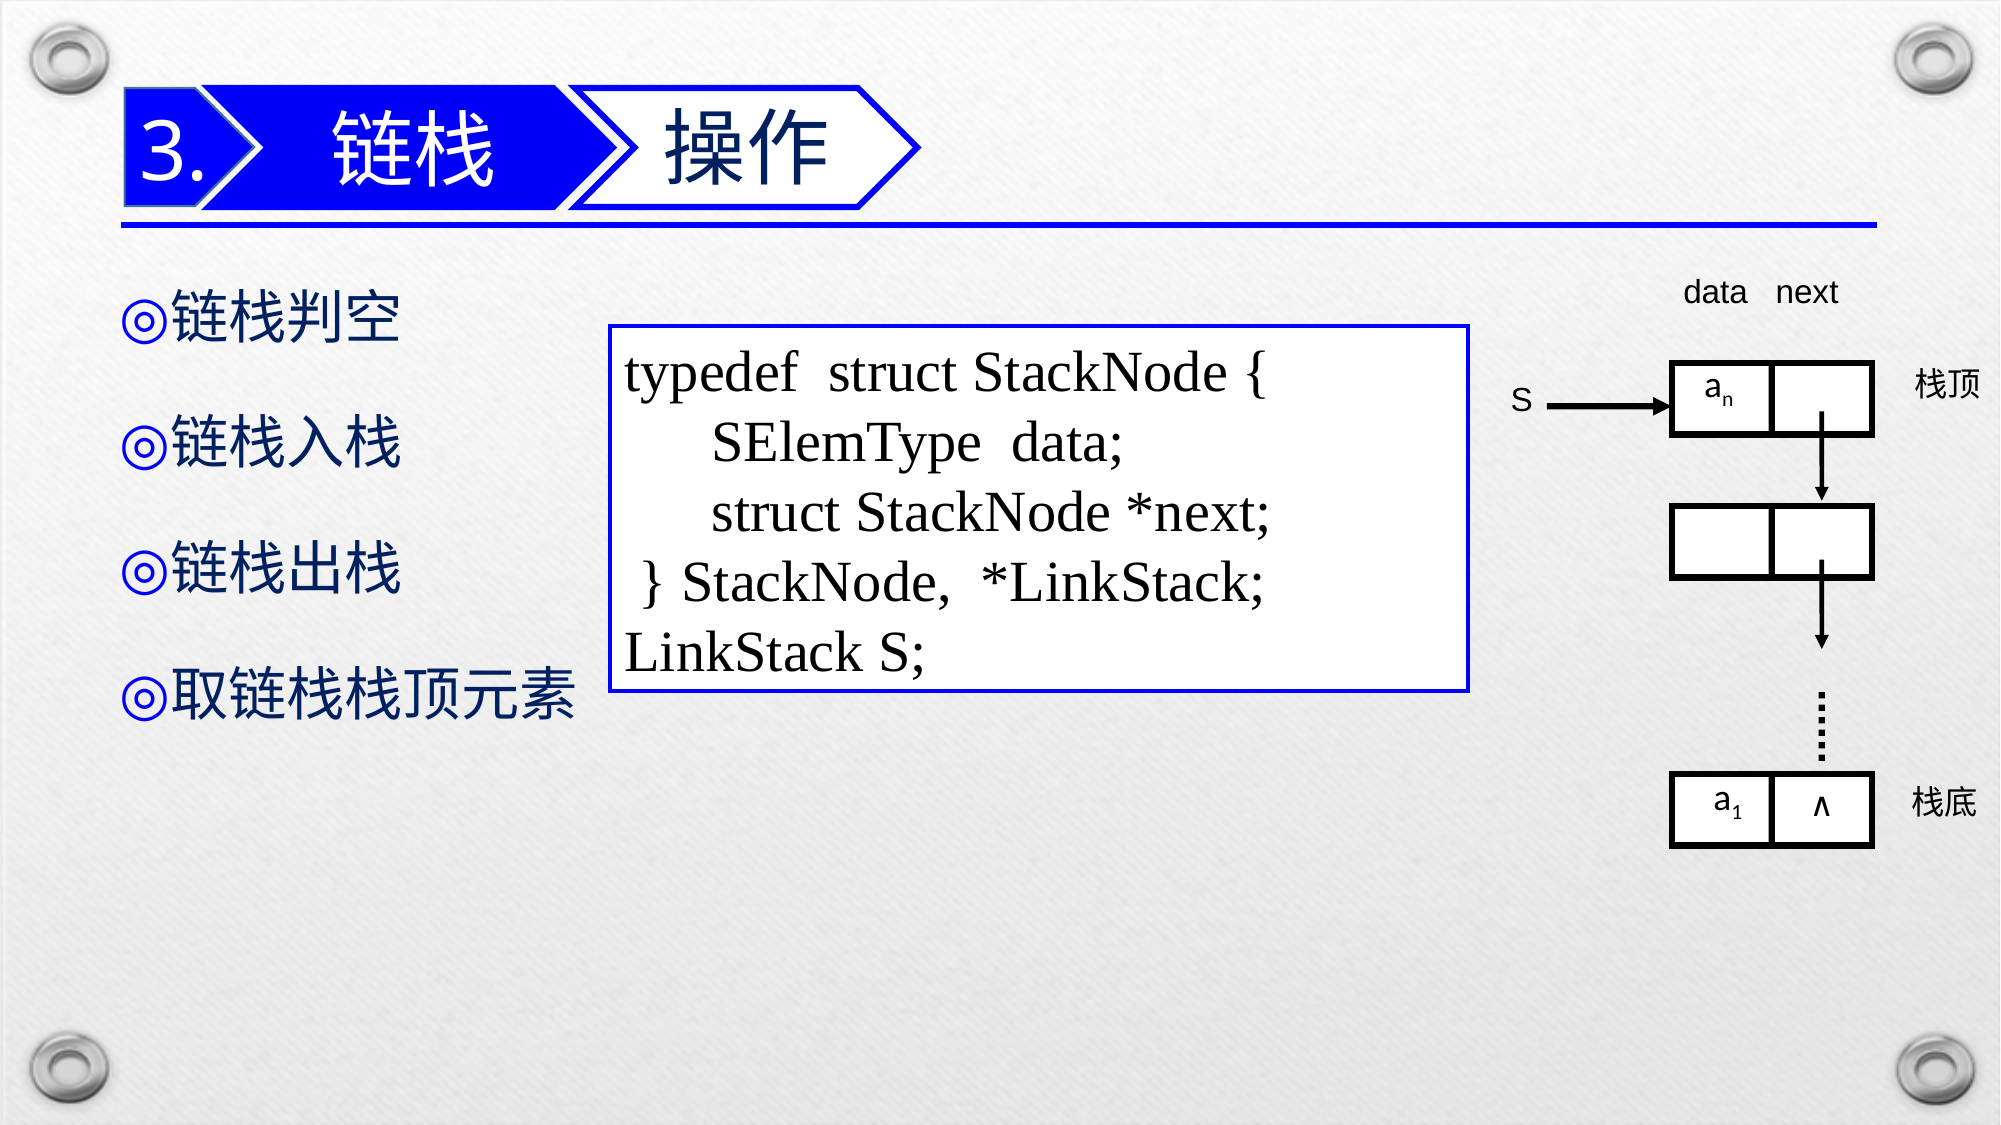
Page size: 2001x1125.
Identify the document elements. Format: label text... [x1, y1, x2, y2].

text_box 操作 [613, 87, 919, 209]
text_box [208, 65, 613, 229]
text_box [1484, 263, 2000, 846]
picture [0, 0, 2001, 1125]
list 链栈判空 链栈入栈 链栈出栈 取链栈栈顶元素 [104, 237, 667, 1023]
text_box typedef struct StackNode { SElemType data; struct StackNode *next; } StackNode, *LinkStack; LinkStack S; [609, 326, 1468, 691]
text_box 3. [123, 86, 208, 208]
